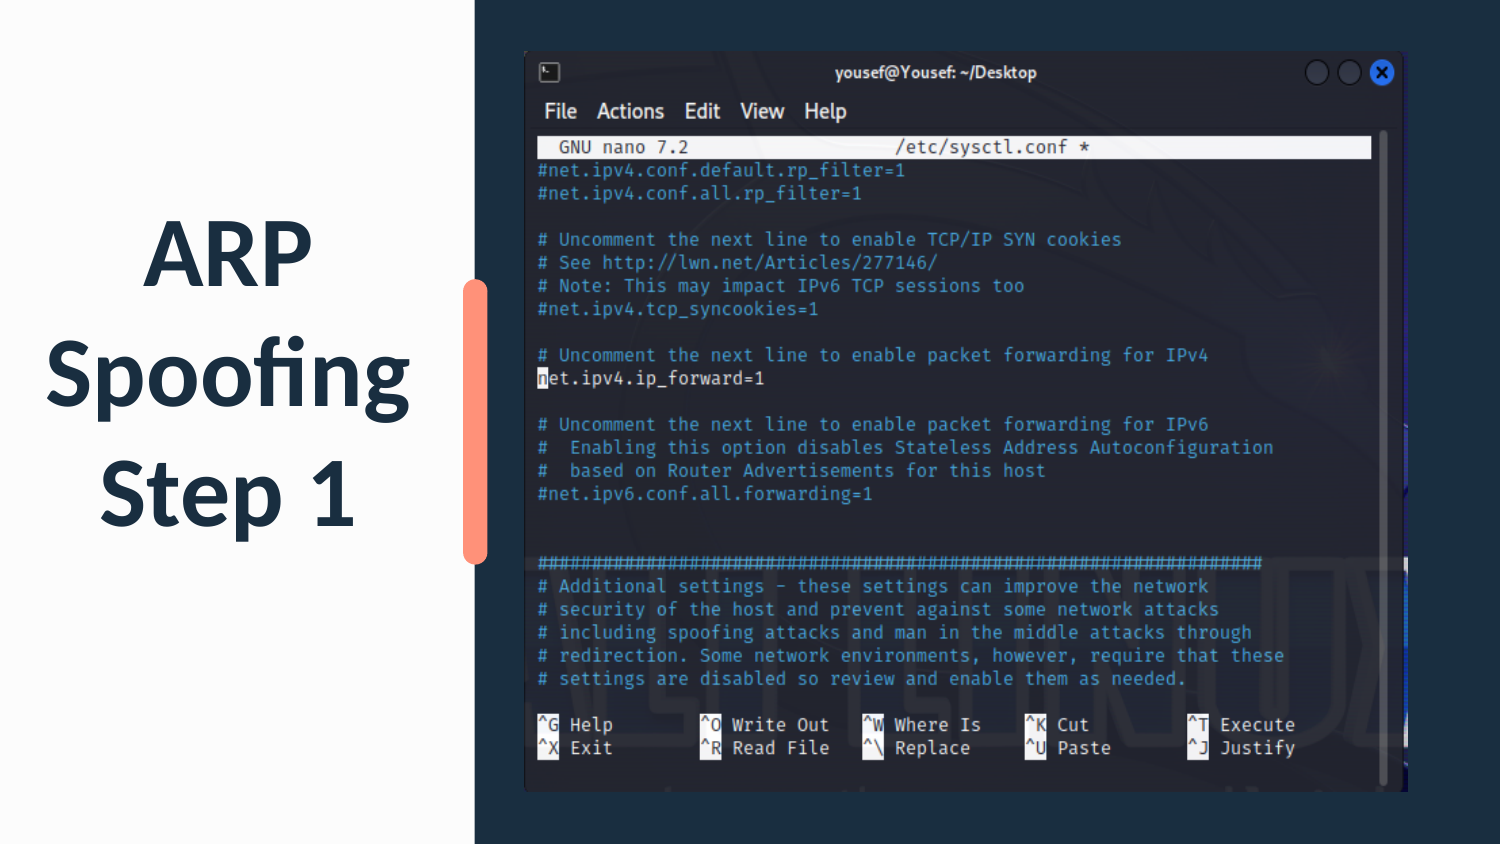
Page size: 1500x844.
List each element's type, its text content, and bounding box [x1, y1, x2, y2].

title ARP Spoofing Step 1 [0, 274, 466, 458]
picture [524, 51, 1409, 792]
